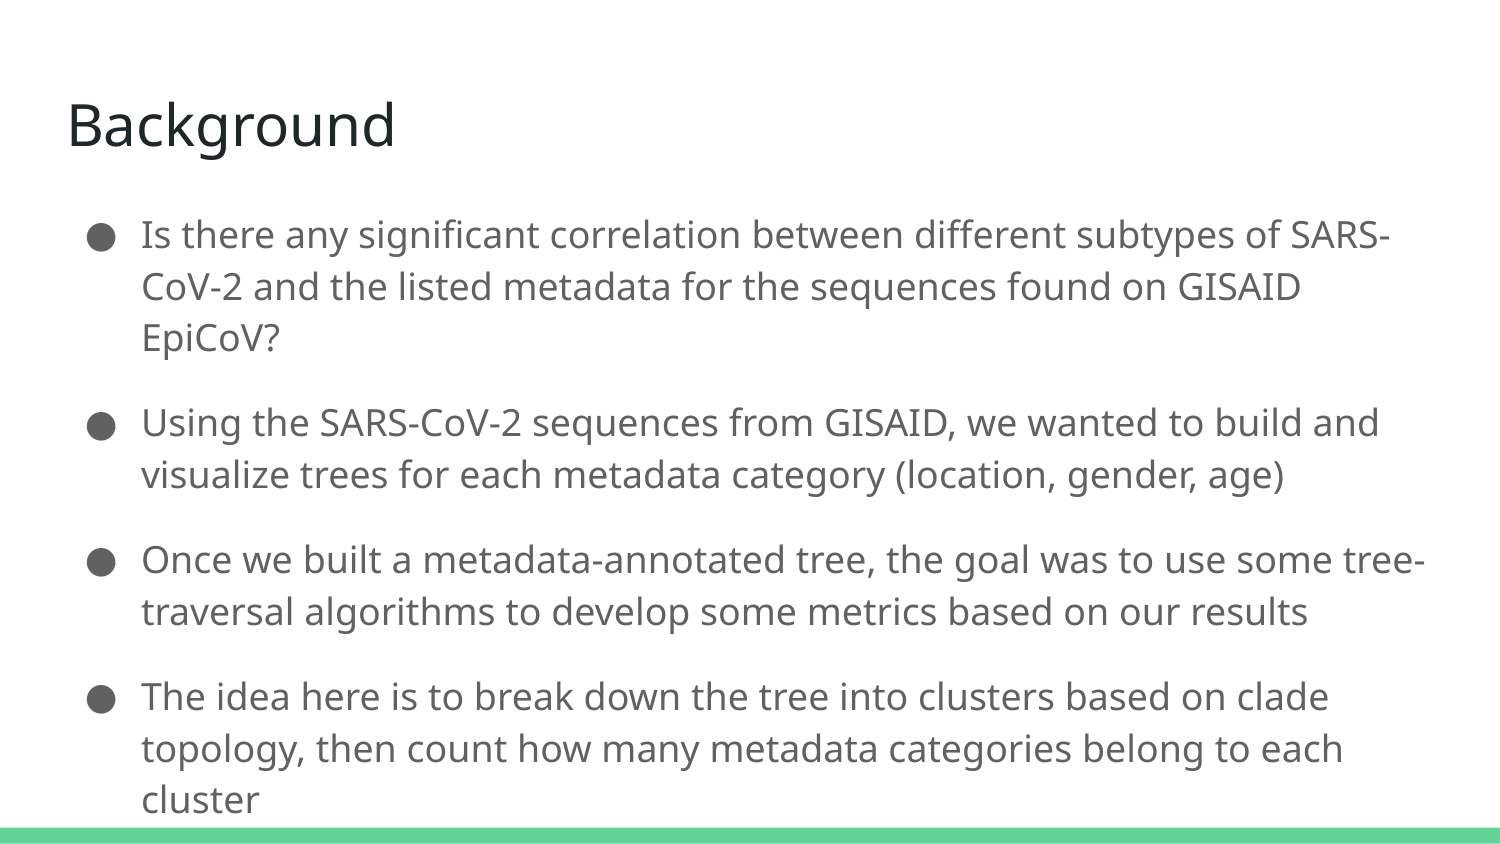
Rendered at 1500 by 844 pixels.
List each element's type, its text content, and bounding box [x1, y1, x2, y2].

list Is there any significant correlation between different subtypes of SARS-CoV-2 and the listed metadata for the sequences found on GISAID EpiCoV? Using the SARS-CoV-2 sequences from GISAID, we wanted to build and visualize trees for each metadata category (location, gender, age) Once we built a metadata-annotated tree, the goal was to use some tree-traversal algorithms to develop some metrics based on our results The idea here is to break down the tree into clusters based on clade topology, then count how many metadata categories belong to each cluster [51, 189, 1449, 750]
title Background [51, 72, 1449, 167]
